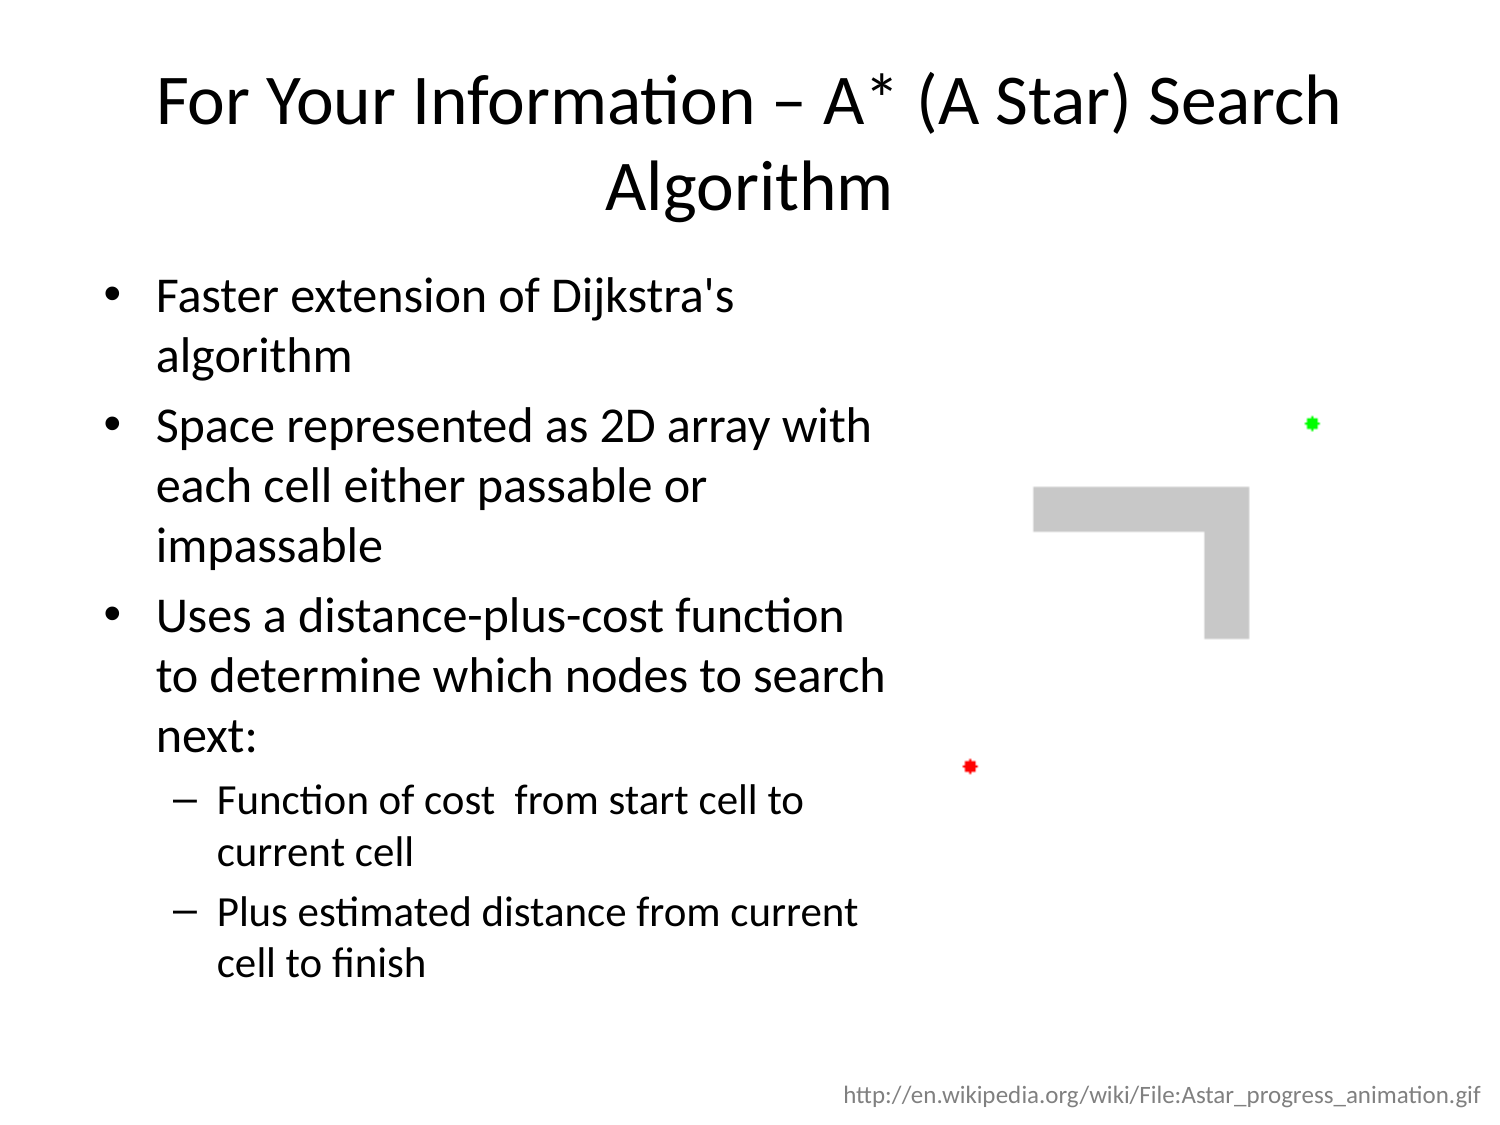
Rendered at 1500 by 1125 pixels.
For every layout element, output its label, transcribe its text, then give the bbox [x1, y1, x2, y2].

list Faster extension of Dijkstra's algorithm Space represented as 2D array with each cell either passable or impassable Uses a distance-plus-cost function to determine which nodes to search next: Function of cost from start cell to current cell Plus estimated distance from current cell to finish [88, 255, 904, 1000]
title For Your Information – A* (A Star) Search Algorithm [75, 45, 1425, 233]
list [926, 361, 1377, 811]
text_box http://en.wikipedia.org/wiki/File:Astar_progress_animation.gif [828, 1071, 1498, 1116]
